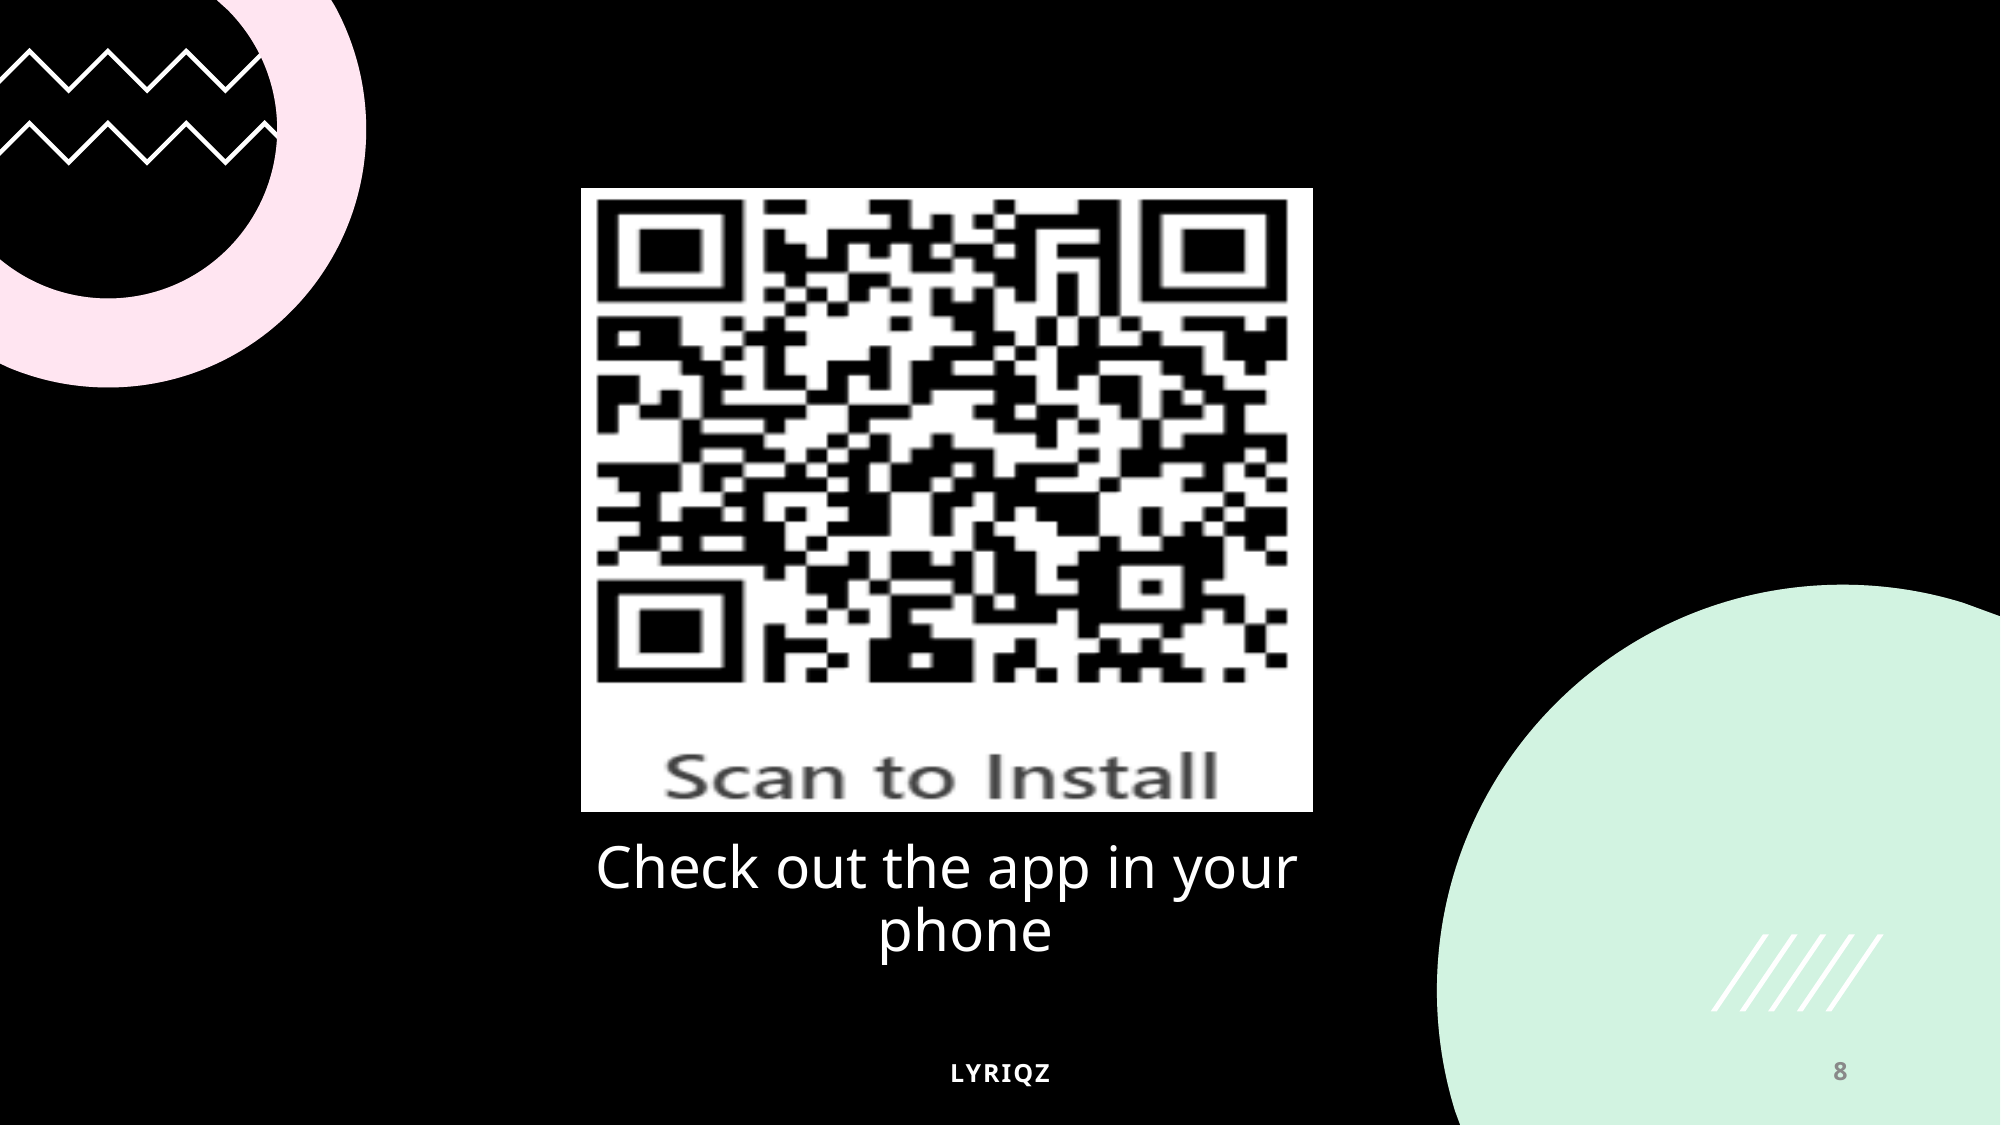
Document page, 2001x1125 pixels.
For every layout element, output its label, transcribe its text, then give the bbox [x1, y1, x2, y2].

picture [581, 188, 1313, 813]
slide_number 8 [1412, 1042, 1863, 1103]
list Check out the app in your phone [522, 830, 1372, 977]
footer lyriqz [662, 1042, 1338, 1103]
